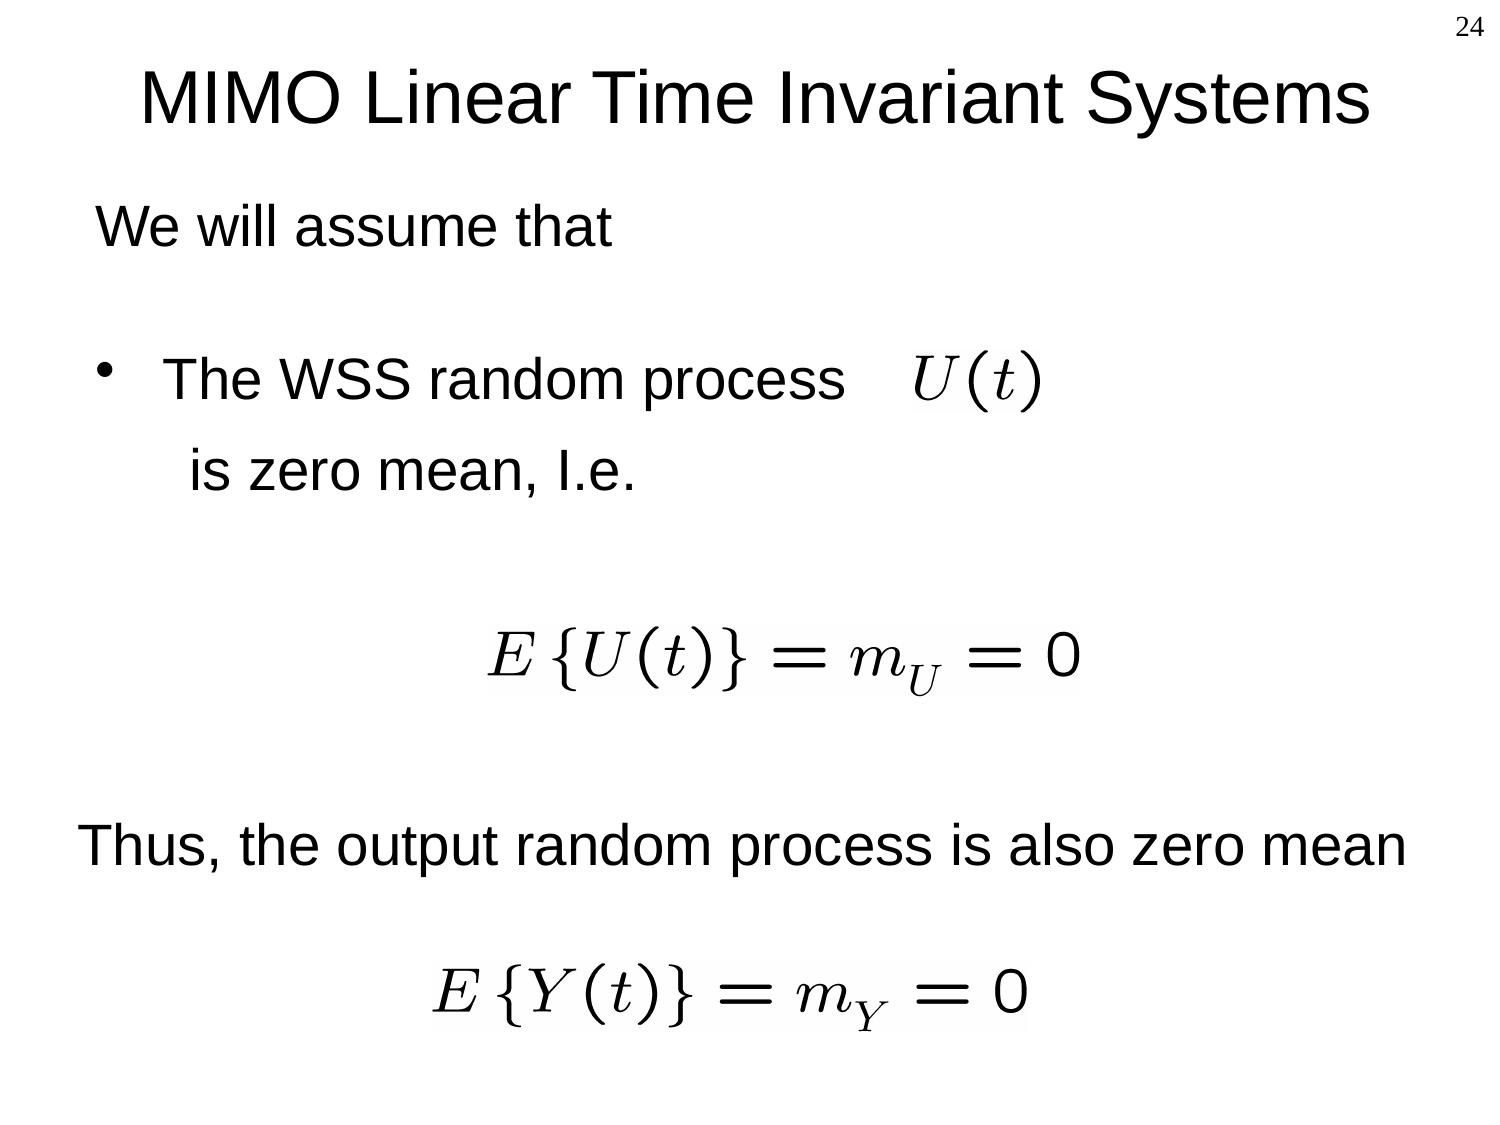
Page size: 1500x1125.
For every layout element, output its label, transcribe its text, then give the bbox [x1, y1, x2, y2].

text_box is zero mean, I.e. [174, 425, 653, 510]
picture [912, 349, 1041, 413]
text_box Thus, the output random process is also zero mean [62, 800, 1425, 885]
slide_number 24 [1476, 0, 1500, 76]
picture [487, 624, 1080, 698]
text_box We will assume that The WSS random process [80, 173, 879, 419]
title MIMO Linear Time Invariant Systems [37, 0, 1476, 188]
picture [429, 961, 1029, 1035]
